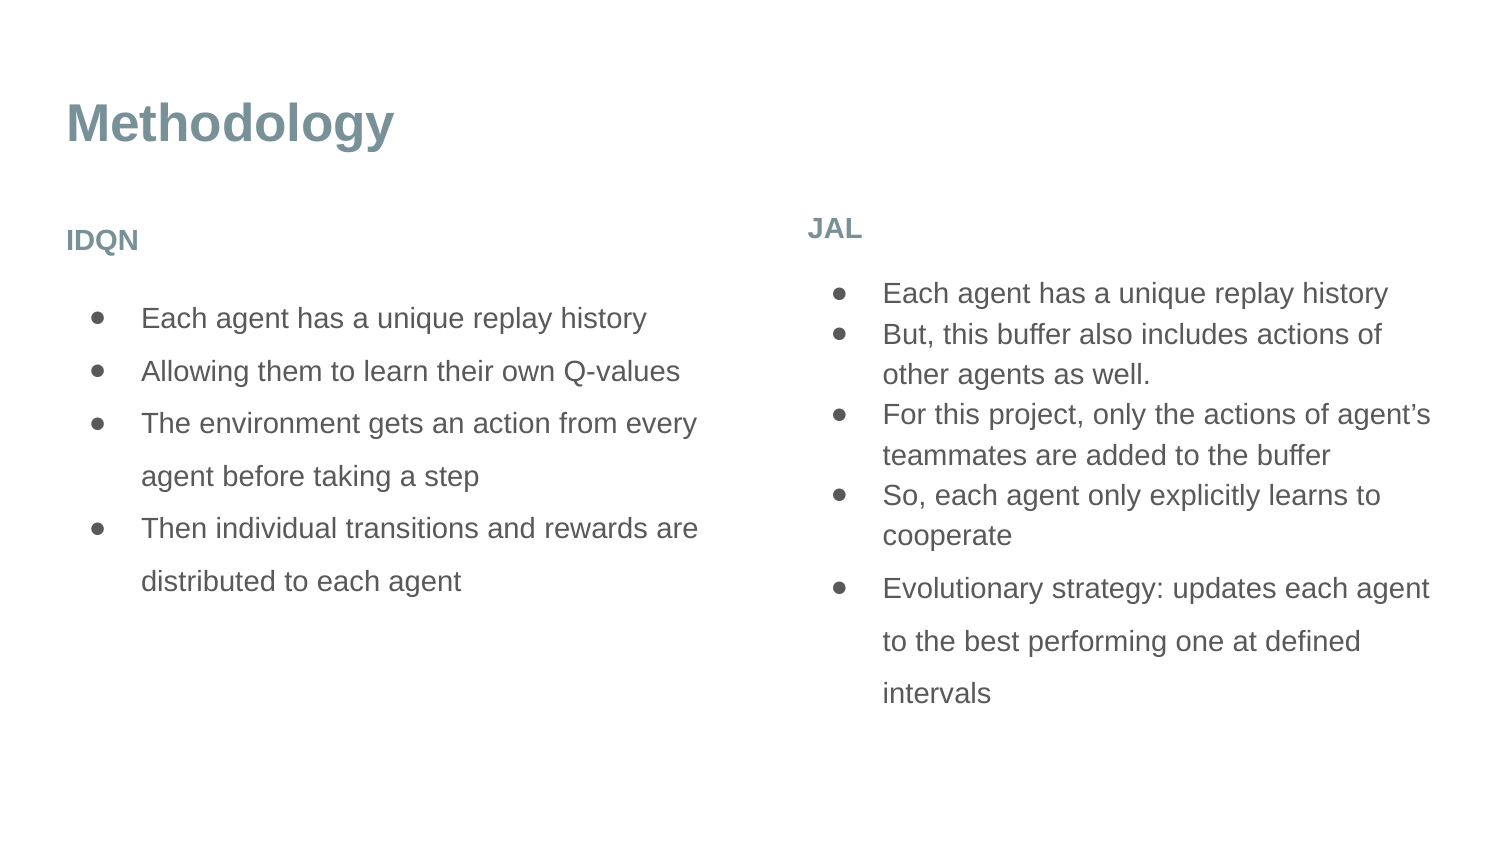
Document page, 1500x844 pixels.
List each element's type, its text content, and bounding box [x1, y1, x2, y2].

list IDQN Each agent has a unique replay history Allowing them to learn their own Q-values The environment gets an action from every agent before taking a step Then individual transitions and rewards are distributed to each agent [51, 189, 760, 750]
list JAL Each agent has a unique replay history But, this buffer also includes actions of other agents as well. For this project, only the actions of agent’s teammates are added to the buffer So, each agent only explicitly learns to cooperate Evolutionary strategy: updates each agent to the best performing one at defined intervals [792, 189, 1449, 750]
title Methodology [51, 72, 1449, 167]
